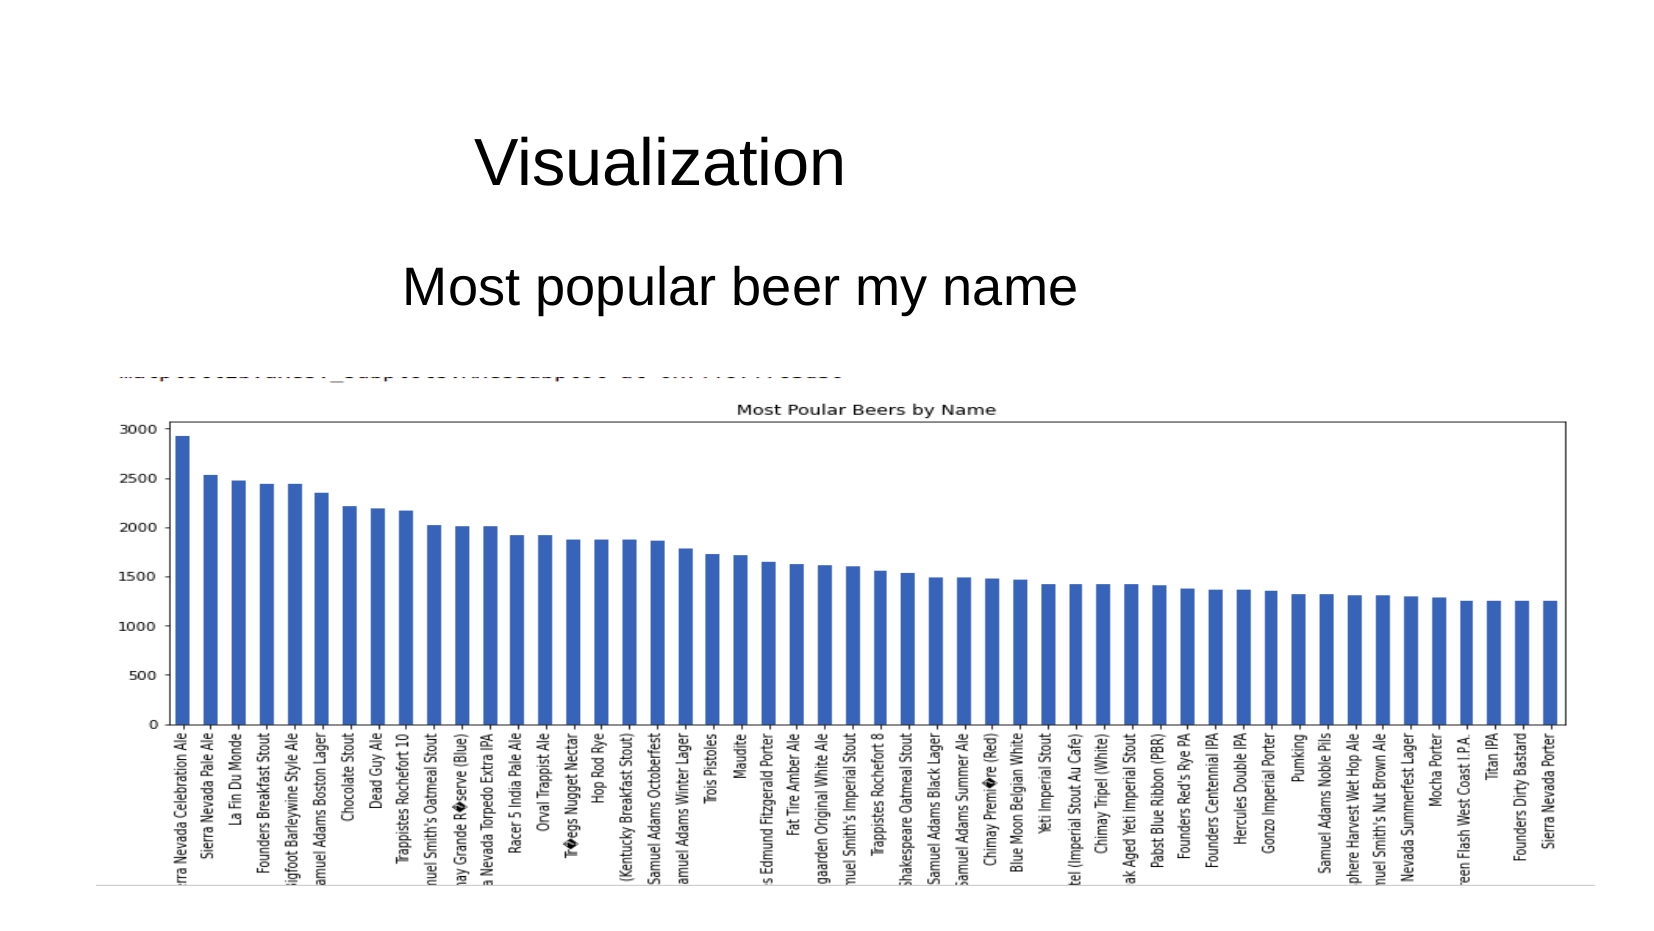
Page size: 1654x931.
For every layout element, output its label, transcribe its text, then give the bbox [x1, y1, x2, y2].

text_box Visualization [259, 111, 1075, 201]
text_box Most popular beer my name [366, 243, 1094, 319]
picture [95, 377, 1595, 886]
